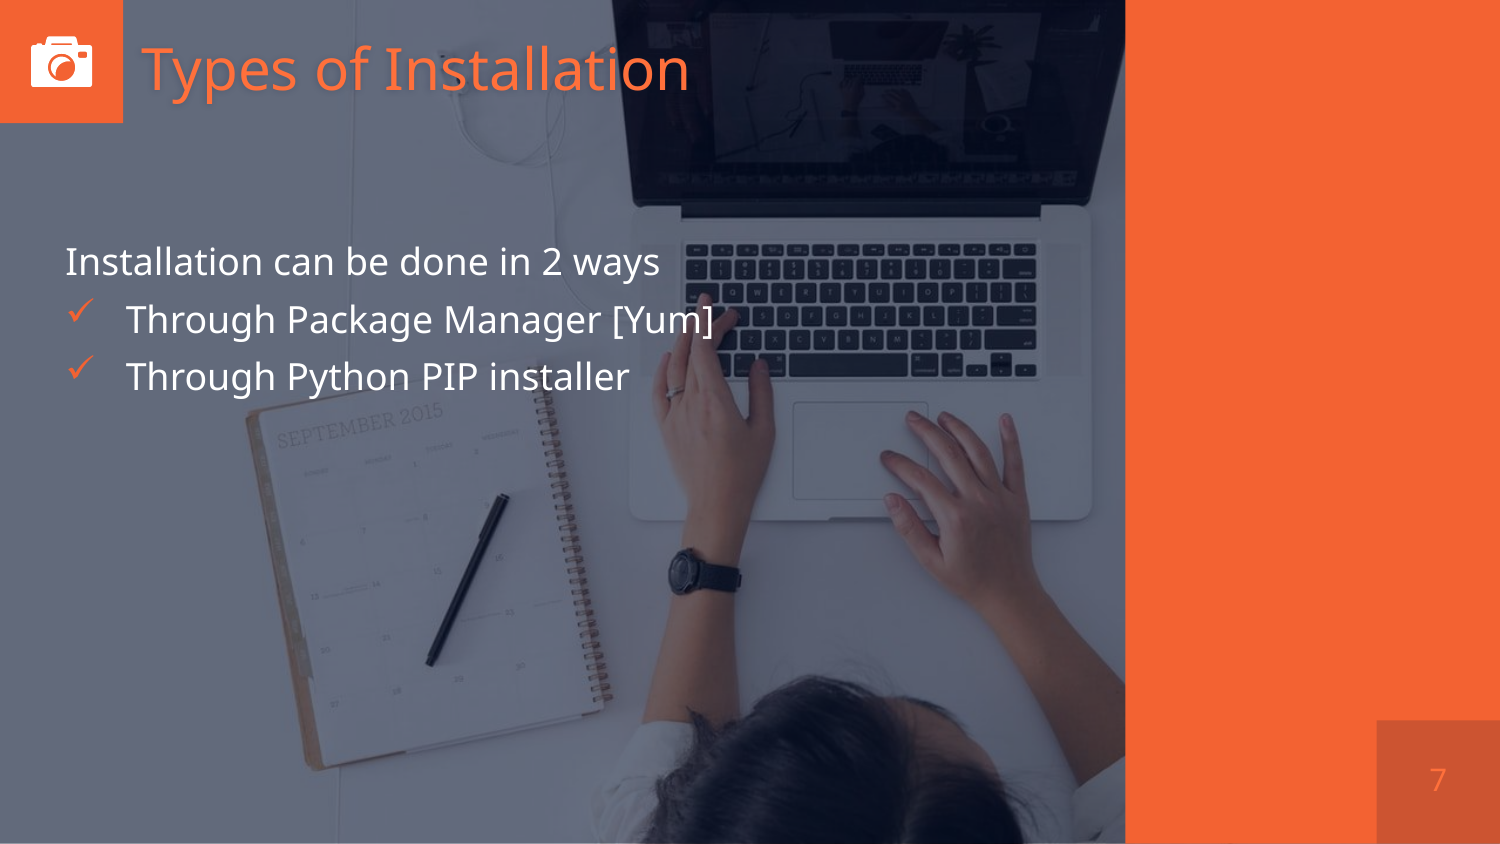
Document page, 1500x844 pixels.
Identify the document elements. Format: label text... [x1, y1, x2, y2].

title Types of Installation [141, 20, 900, 103]
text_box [30, 35, 93, 88]
list Installation can be done in 2 ways Through Package Manager [Yum] Through Python PIP installer [50, 180, 1104, 513]
slide_number 7 [1376, 720, 1500, 844]
